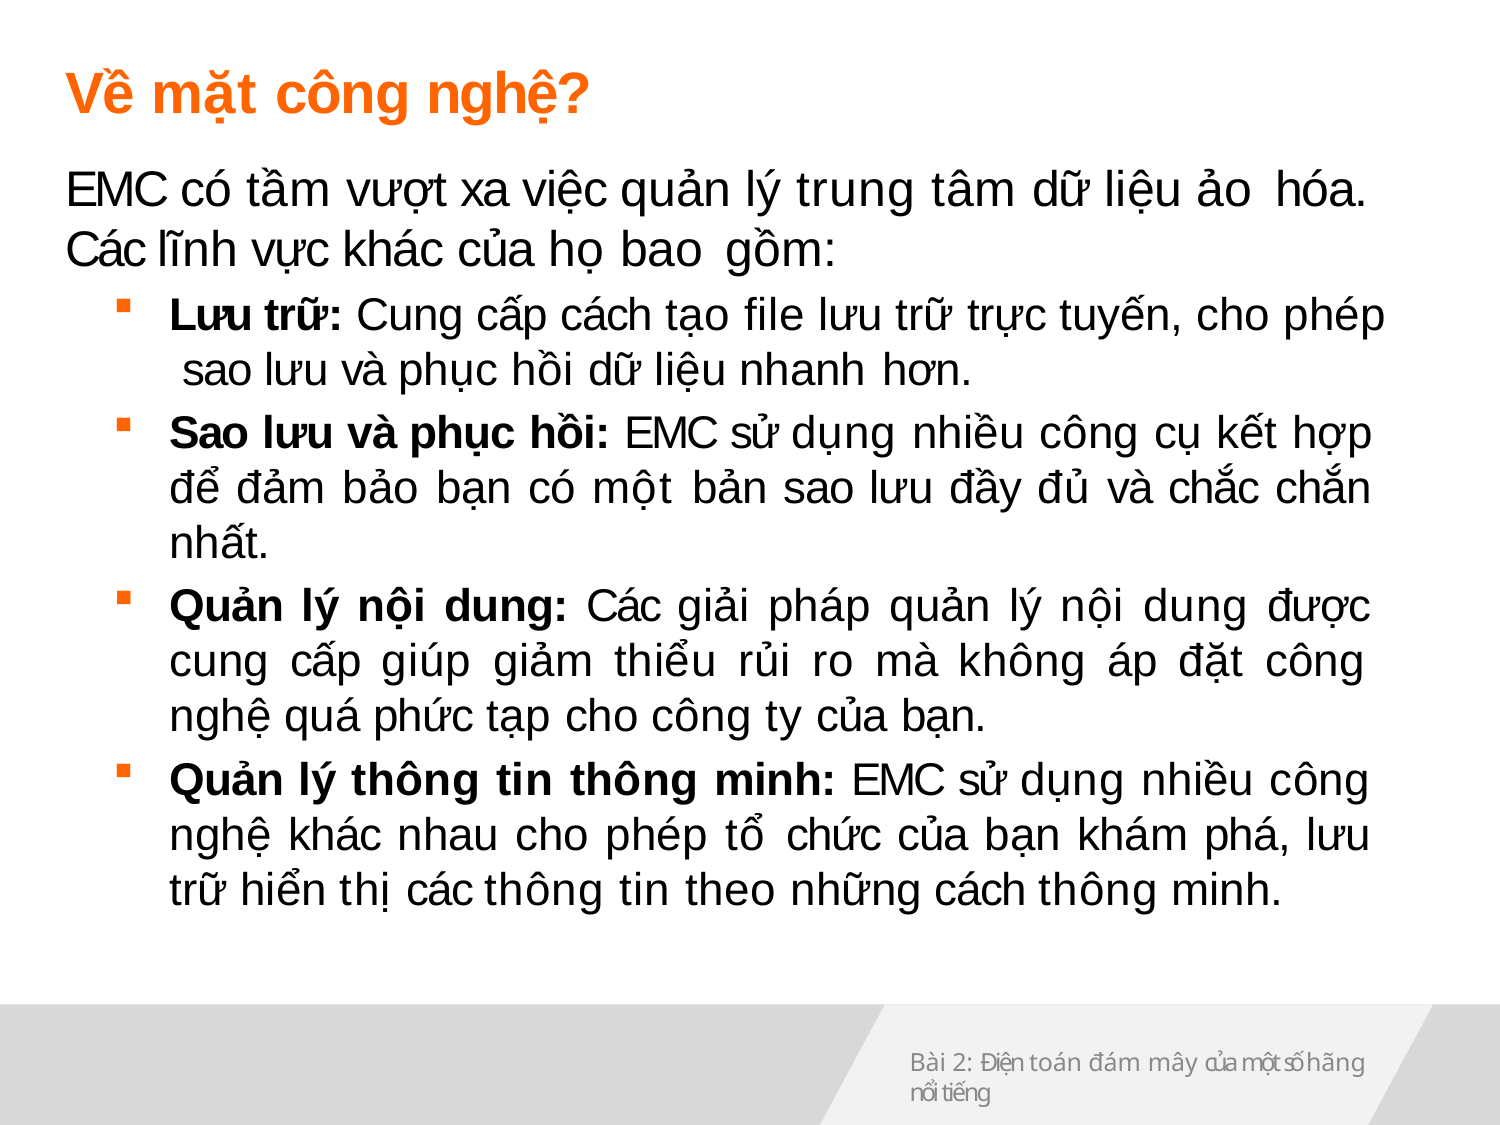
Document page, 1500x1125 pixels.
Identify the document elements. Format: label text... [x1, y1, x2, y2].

footer Bài 2: Điện toán đám mây của một số hãng nổi tiếng [907, 1044, 1394, 1125]
title Về mặt công nghệ? [62, 53, 593, 154]
text_box EMC có tầm vượt xa việc quản lý trung tâm dữ liệu ảo hóa. Các lĩnh vực khác của họ bao gồm: Lưu trữ: Cung cấp cách tạo file lưu trữ trực tuyến, cho phép sao lưu và phục hồi dữ liệu nhanh hơn. Sao lưu và phục hồi: EMC sử dụng nhiều công cụ kết hợp để đảm bảo bạn có một bản sao lưu đầy đủ và chắc chắn nhất. Quản lý nội dung: Các giải pháp quản lý nội dung được cung cấp giúp giảm thiểu rủi ro mà không áp đặt công nghệ quá phức tạp cho công ty của bạn. Quản lý thông tin thông minh: EMC sử dụng nhiều công nghệ khác nhau cho phép tổ chức của bạn khám phá, lưu trữ hiển thị các thông tin theo những cách thông minh. [62, 154, 1388, 915]
